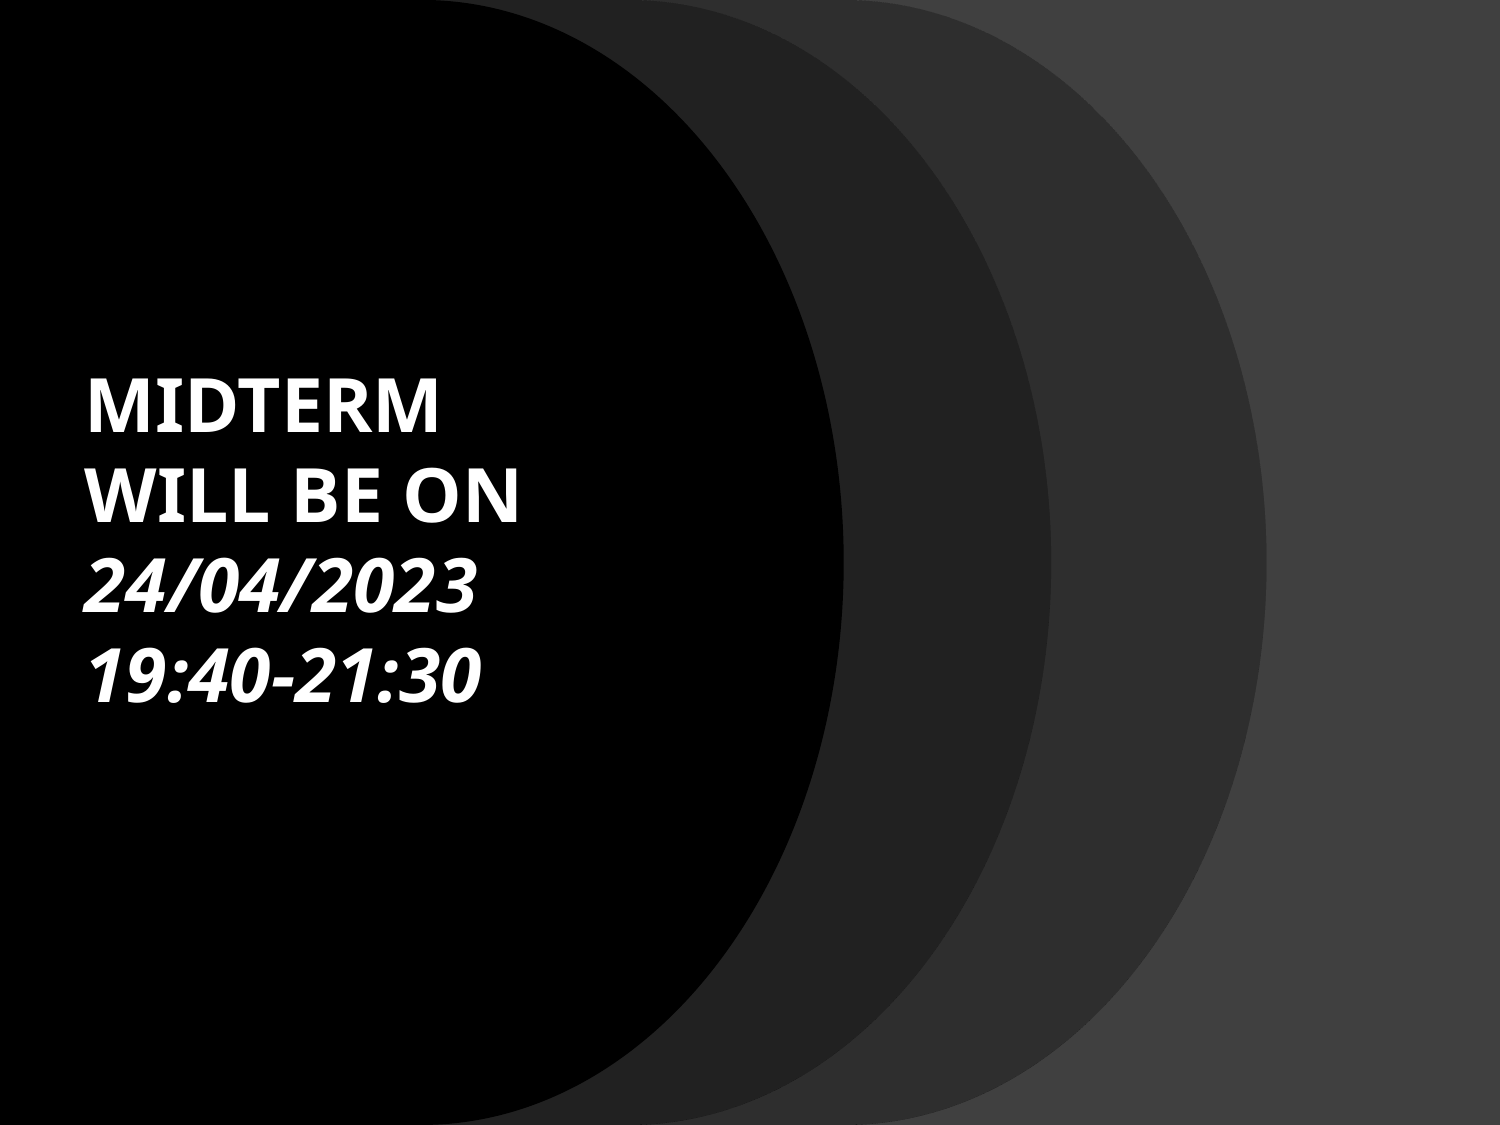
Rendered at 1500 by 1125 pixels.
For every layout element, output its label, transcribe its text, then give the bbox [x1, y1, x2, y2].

title MIDTERM WILL BE ON 24/04/2023 19:40-21:30 [17, 214, 800, 861]
